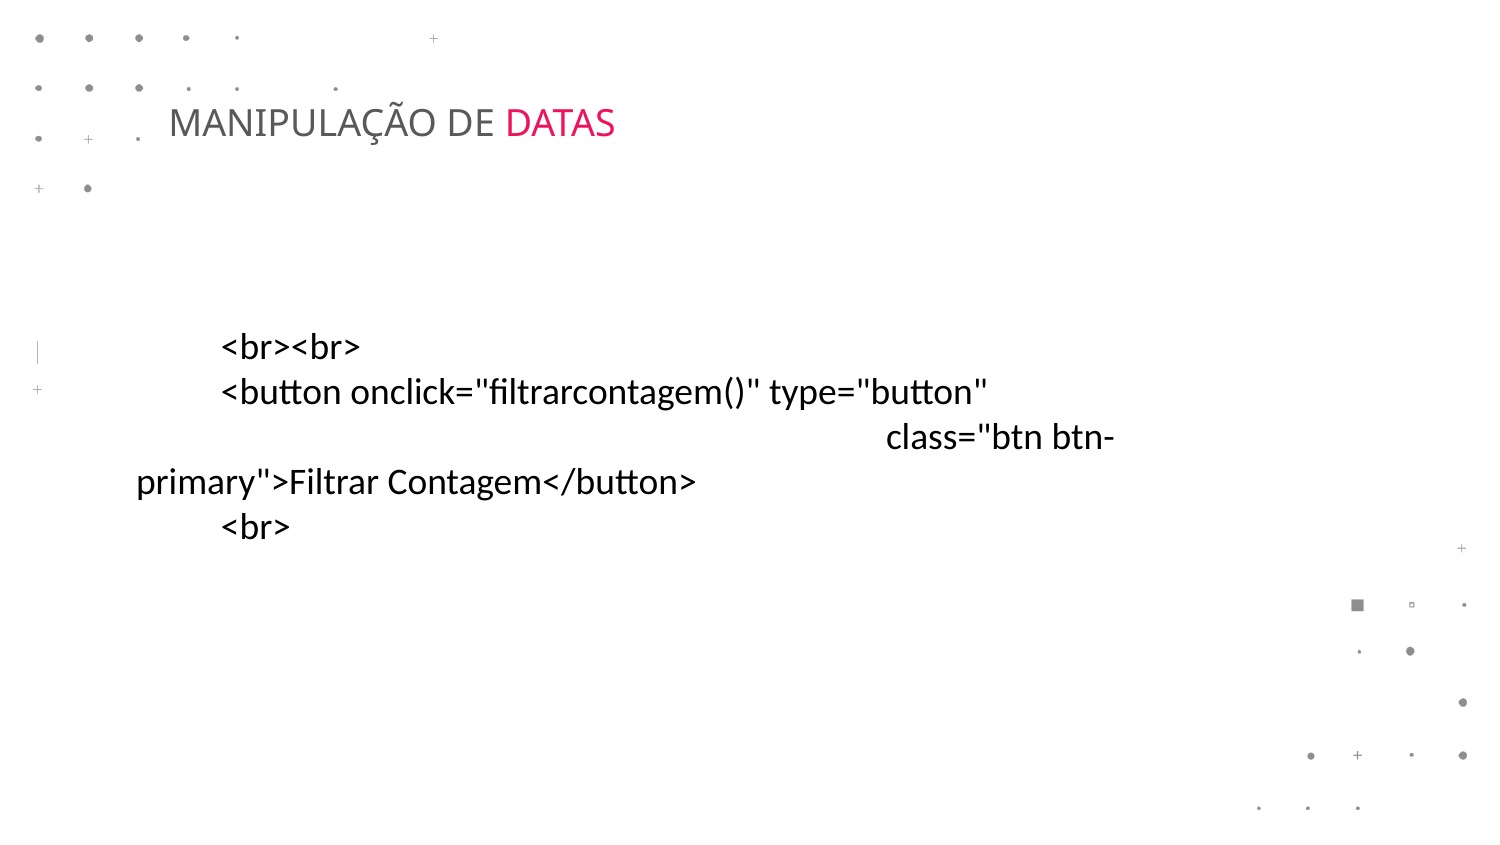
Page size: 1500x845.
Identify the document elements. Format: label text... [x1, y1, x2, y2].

picture [33, 34, 1467, 810]
text_box <br><br> <button onclick="filtrarcontagem()" type="button" class="btn btn-primary">Filtrar Contagem</button> <br> [121, 314, 1438, 555]
text_box MANIPULAÇÃO DE DATAS [153, 91, 1347, 151]
